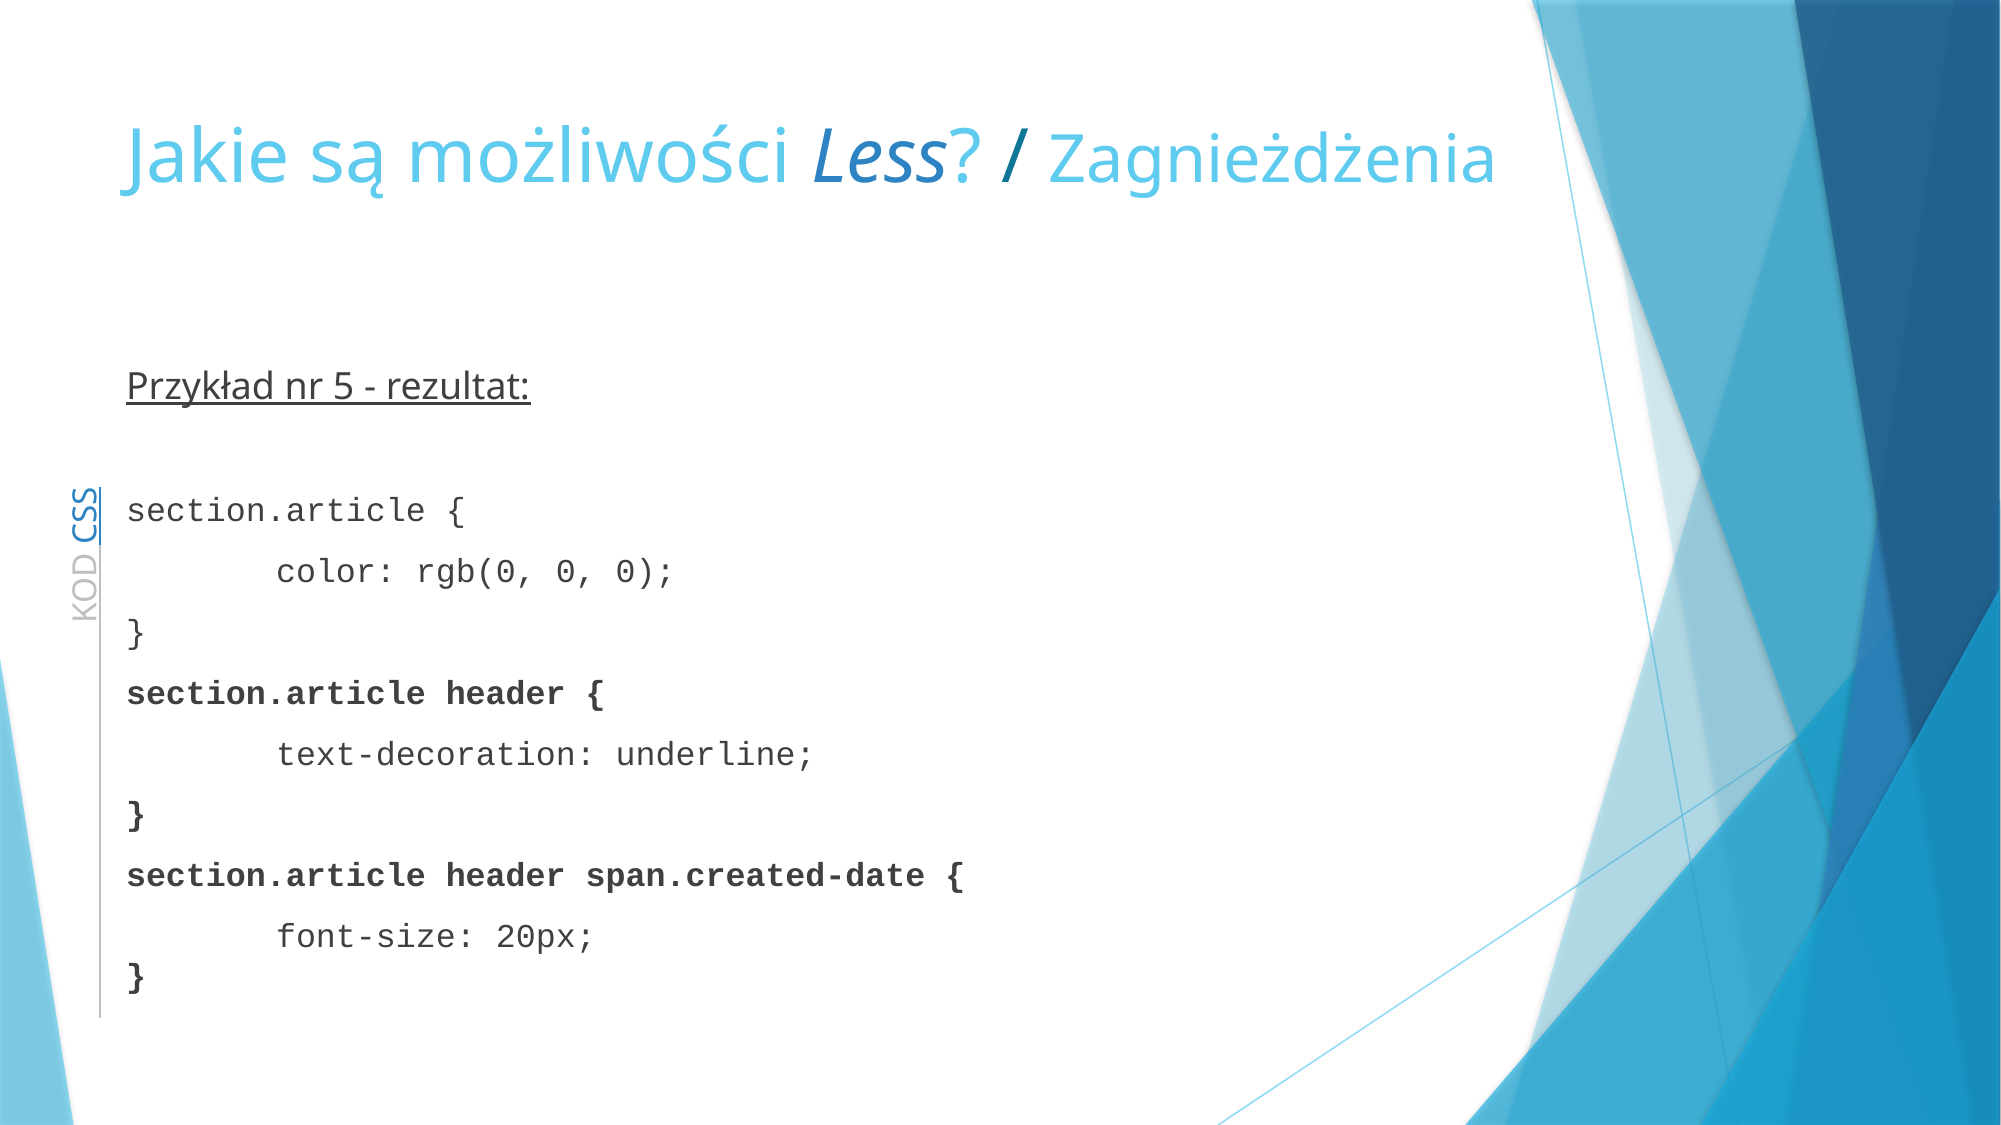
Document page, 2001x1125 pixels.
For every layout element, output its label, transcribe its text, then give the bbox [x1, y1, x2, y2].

list Przykład nr 5 - rezultat: section.article { color: rgb(0, 0, 0); } section.article header { text-decoration: underline; } section.article header span.created-date { font-size: 20px; } [111, 354, 1522, 1125]
title Jakie są możliwości Less? / Zagnieżdżenia [111, 99, 1522, 317]
text_box KOD CSS [55, 472, 111, 1125]
